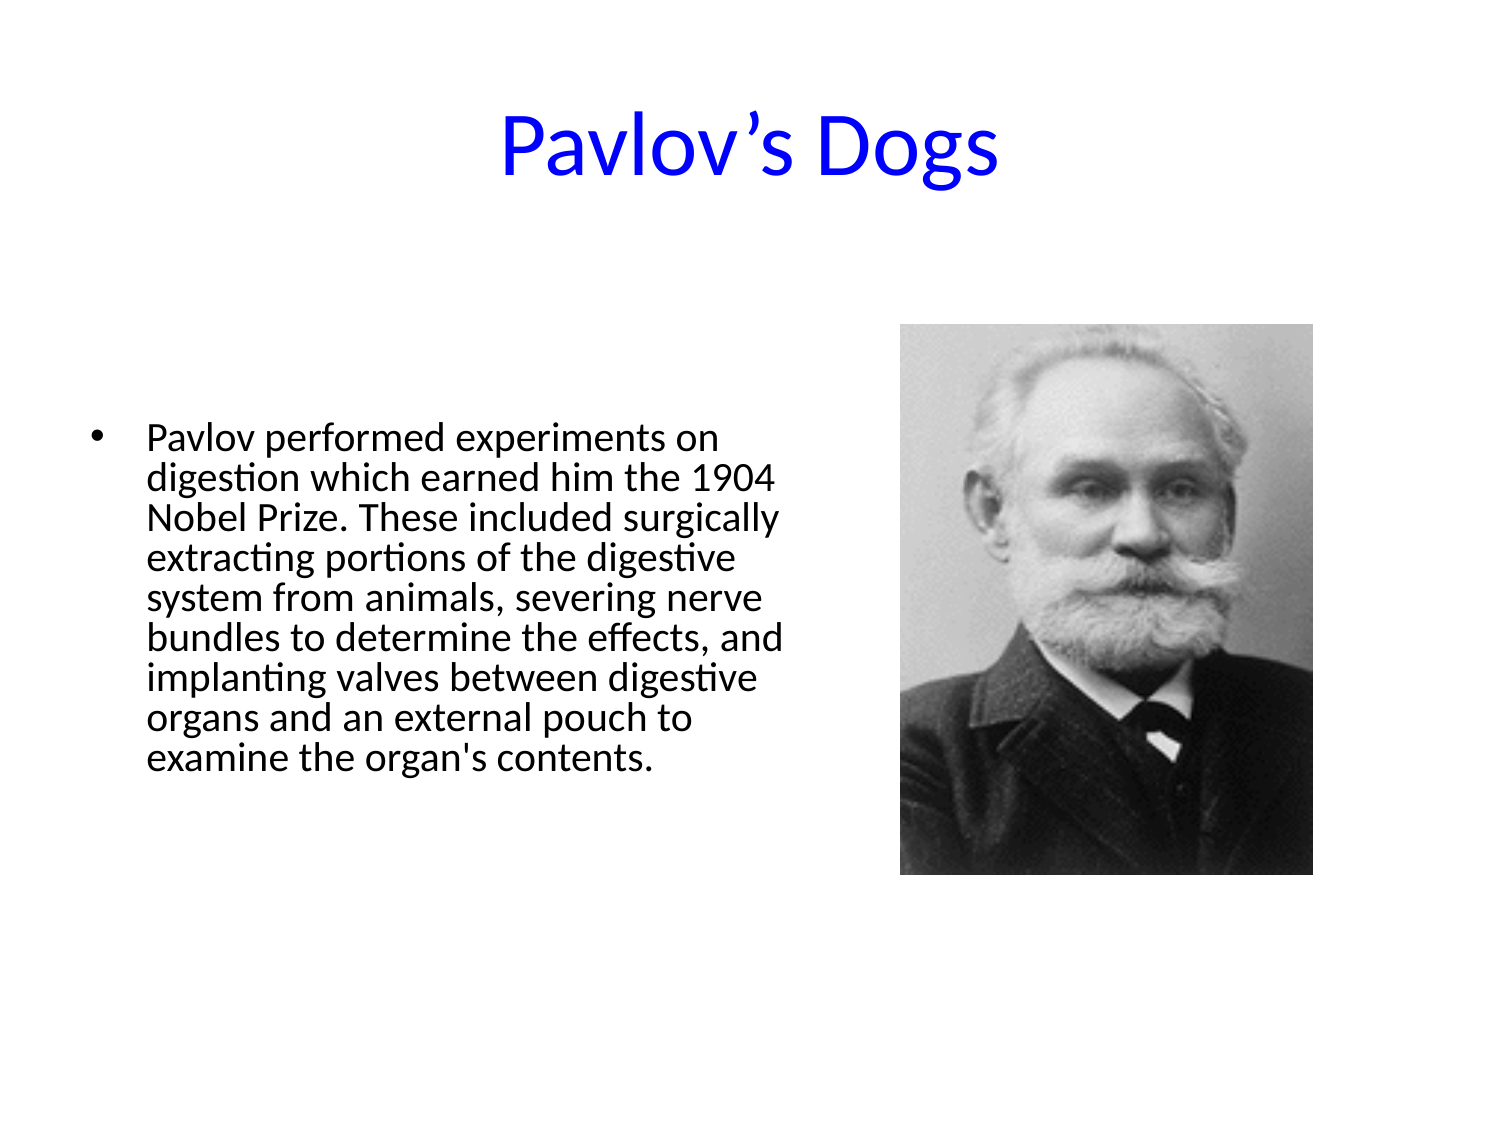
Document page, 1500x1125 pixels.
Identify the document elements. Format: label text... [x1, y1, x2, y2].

list Pavlov performed experiments on digestion which earned him the 1904 Nobel Prize. These included surgically extracting portions of the digestive system from animals, severing nerve bundles to determine the effects, and implanting valves between digestive organs and an external pouch to examine the organ's contents. [75, 412, 850, 1125]
picture [899, 324, 1313, 876]
title Pavlov’s Dogs [75, 45, 1425, 233]
